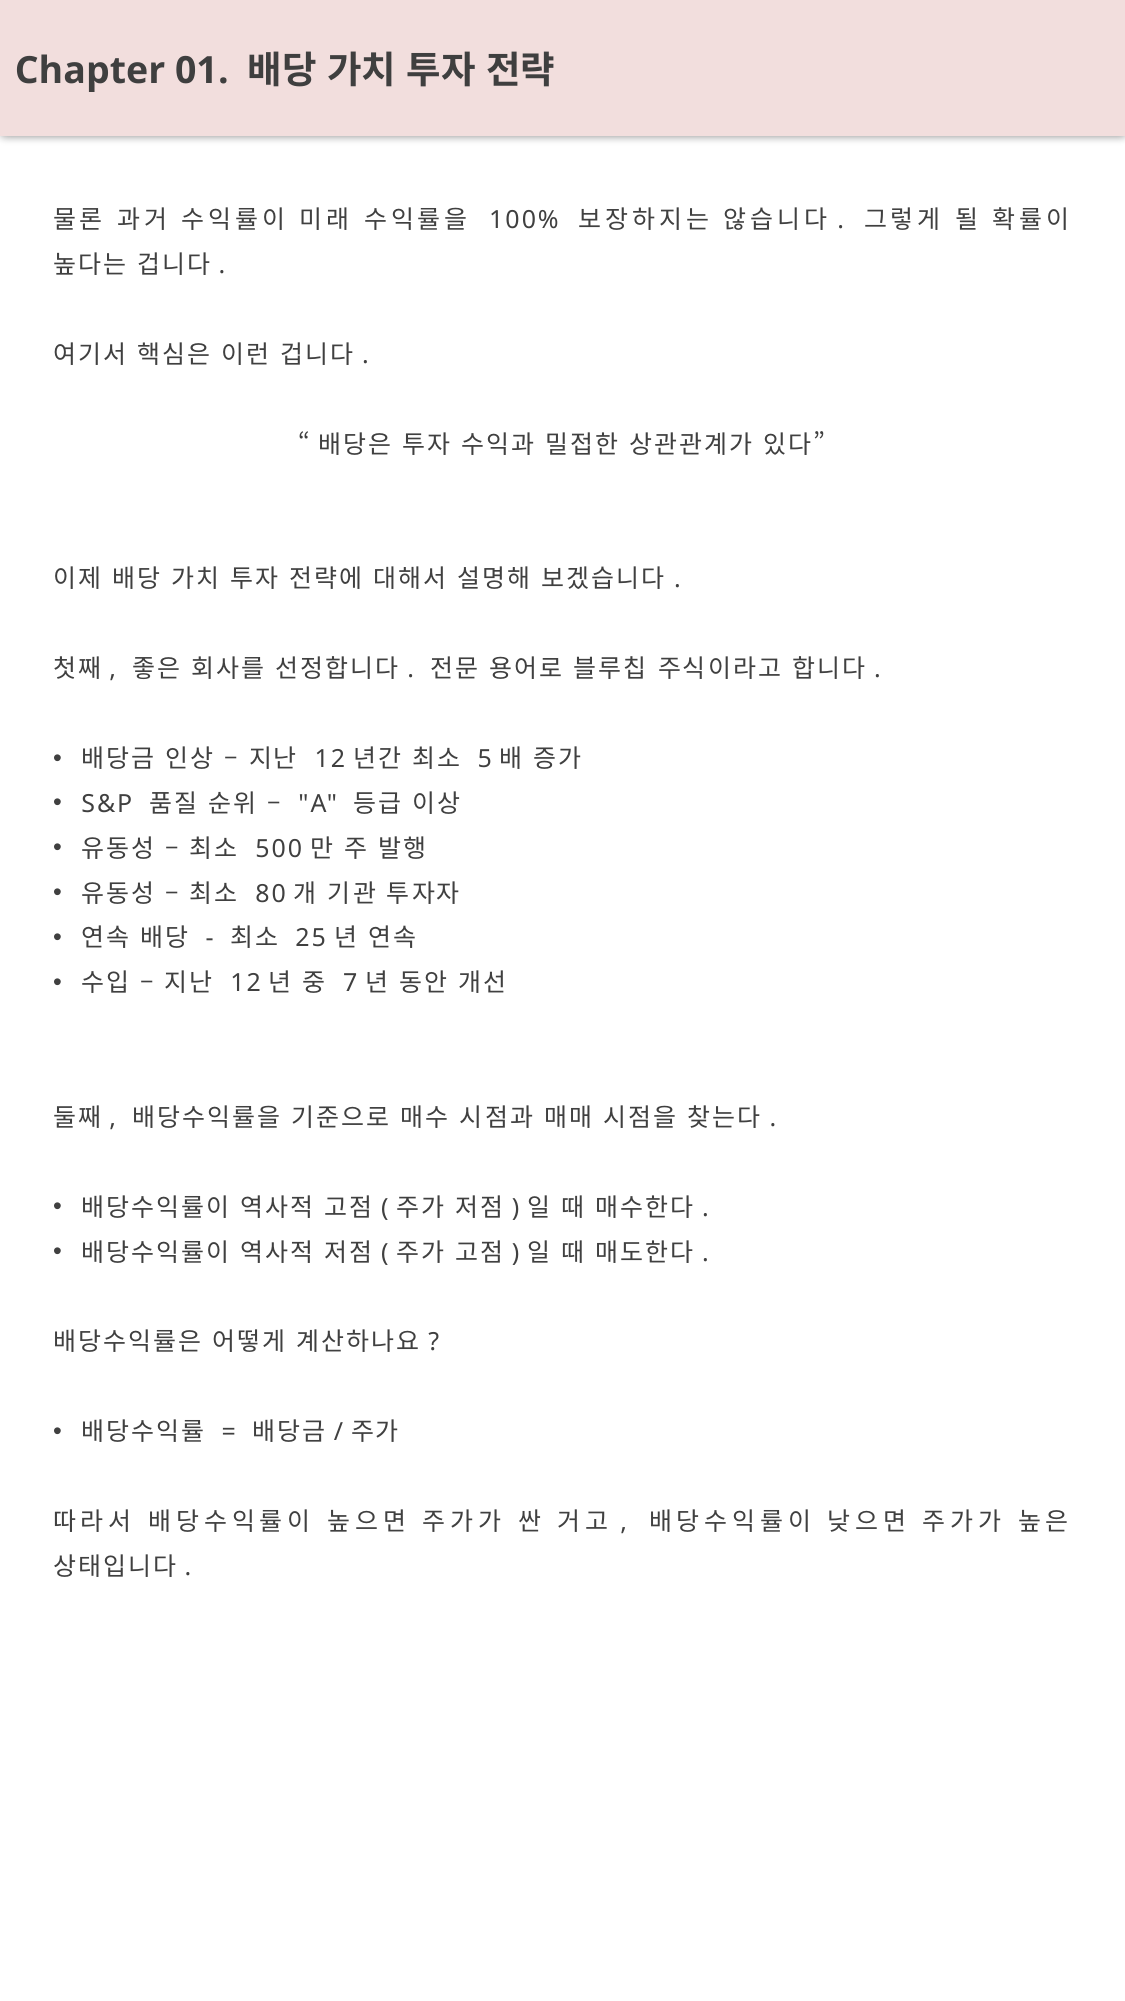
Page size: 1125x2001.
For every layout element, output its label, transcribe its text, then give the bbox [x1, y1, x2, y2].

text_box Chapter 01. 배당 가치 투자 전략 [0, 0, 1125, 136]
text_box 물론 과거 수익률이 미래 수익률을 100% 보장하지는 않습니다. 그렇게 될 확률이 높다는 겁니다. 여기서 핵심은 이런 겁니다. “배당은 투자 수익과 밀접한 상관관계가 있다” 이제 배당 가치 투자 전략에 대해서 설명해 보겠습니다. 첫째, 좋은 회사를 선정합니다. 전문 용어로 블루칩 주식이라고 합니다. 배당금 인상 – 지난 12년간 최소 5배 증가 S&P 품질 순위 – "A" 등급 이상 유동성 – 최소 500만 주 발행 유동성 – 최소 80개 기관 투자자 연속 배당 - 최소 25년 연속 수입 – 지난 12년 중 7년 동안 개선 둘째, 배당수익률을 기준으로 매수 시점과 매매 시점을 찾는다. 배당수익률이 역사적 고점(주가 저점)일 때 매수한다. 배당수익률이 역사적 저점(주가 고점)일 때 매도한다. 배당수익률은 어떻게 계산하나요? 배당수익률 = 배당금/주가 따라서 배당수익률이 높으면 주가가 싼 거고, 배당수익률이 낮으면 주가가 높은 상태입니다. [38, 181, 1087, 1678]
